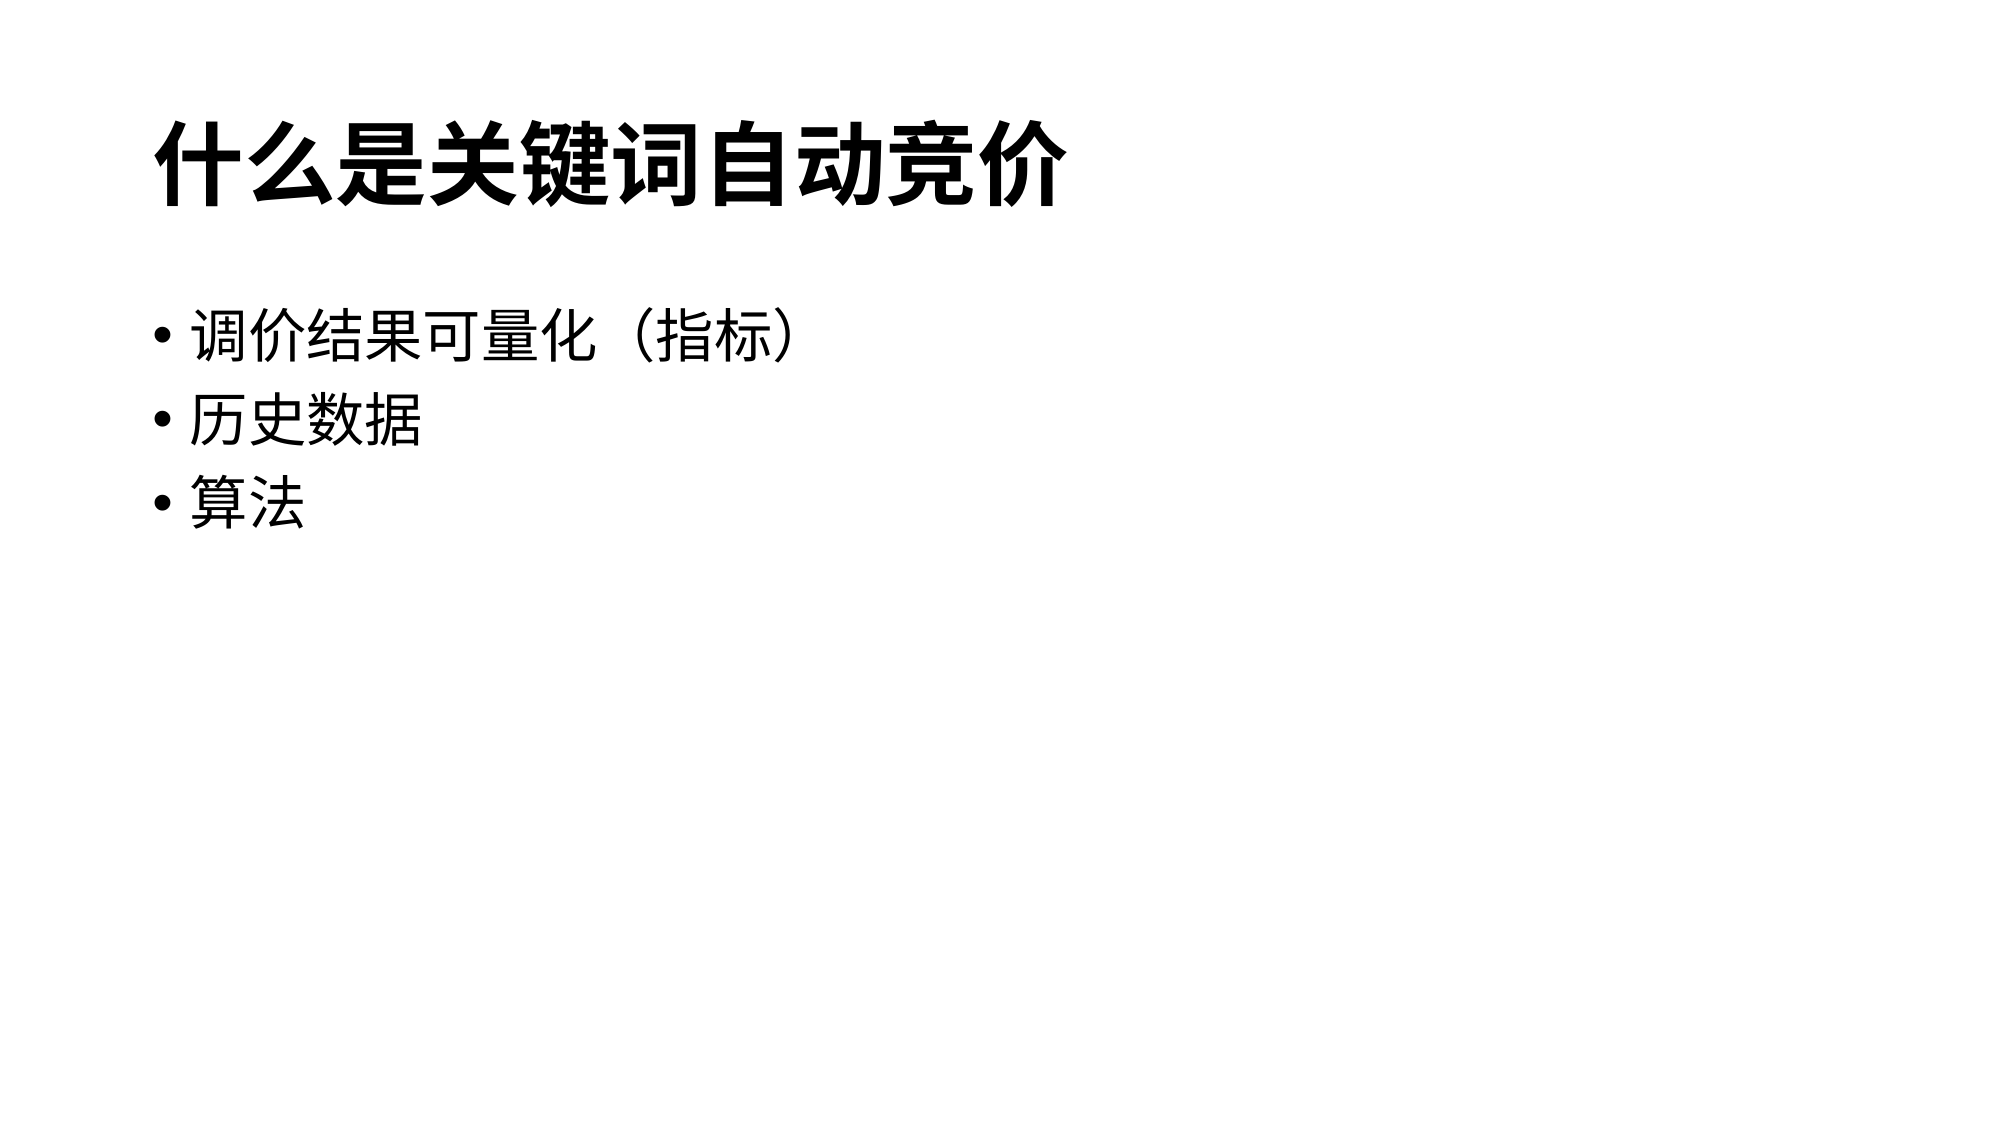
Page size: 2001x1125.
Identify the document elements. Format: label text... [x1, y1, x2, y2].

list 调价结果可量化（指标） 历史数据 算法 [137, 299, 1863, 1014]
title 什么是关键词自动竞价 [137, 59, 1863, 278]
